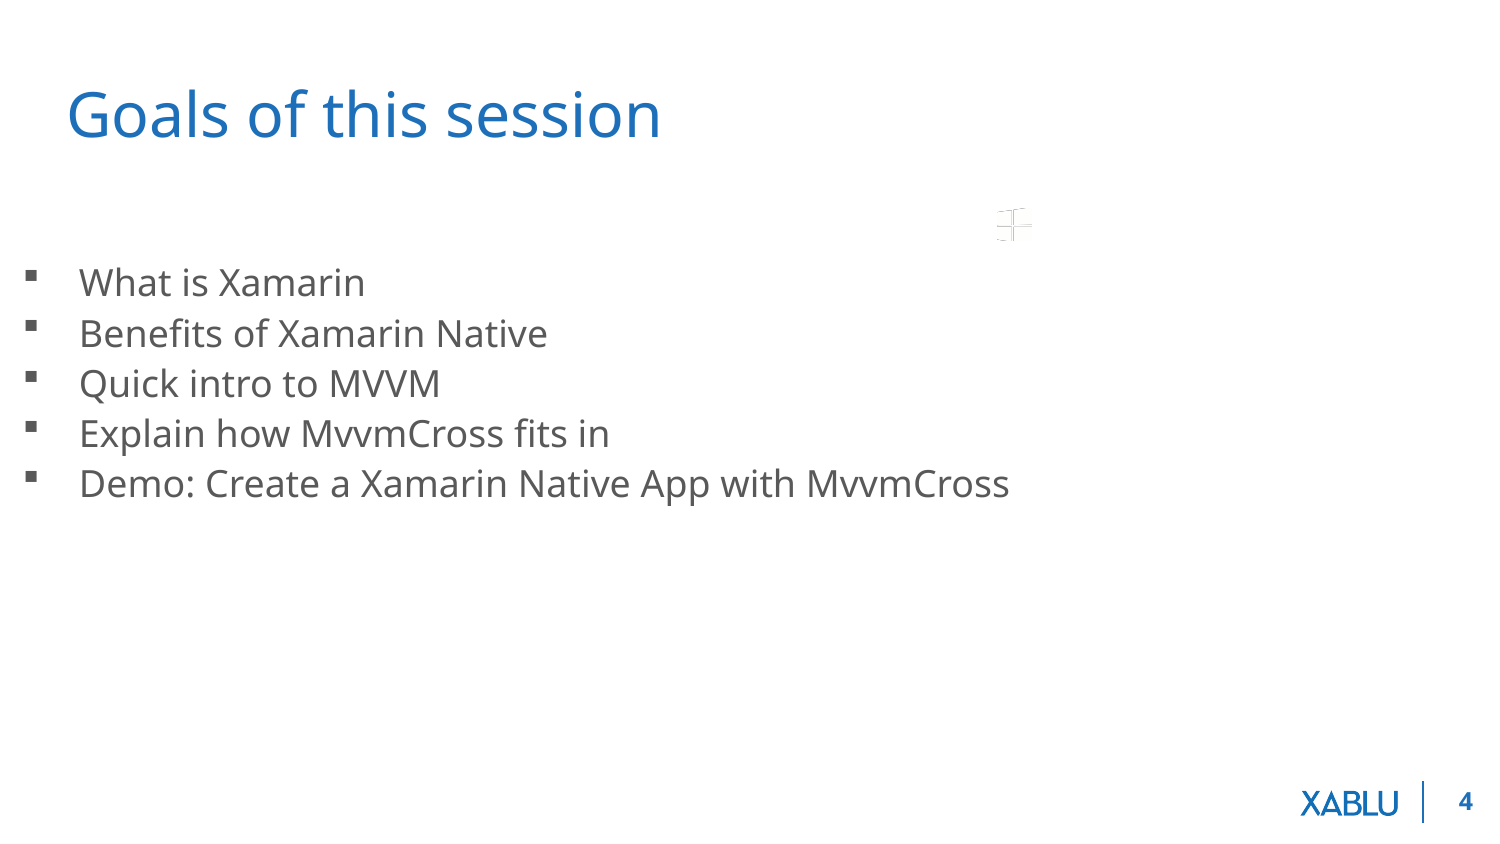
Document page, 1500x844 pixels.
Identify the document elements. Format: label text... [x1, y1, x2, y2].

picture [1299, 789, 1399, 816]
list What is Xamarin Benefits of Xamarin Native Quick intro to MVVM Explain how MvvmCross fits in Demo: Create a Xamarin Native App with MvvmCross [0, 260, 1278, 509]
title Goals of this session [51, 60, 1449, 155]
picture [997, 208, 1033, 241]
